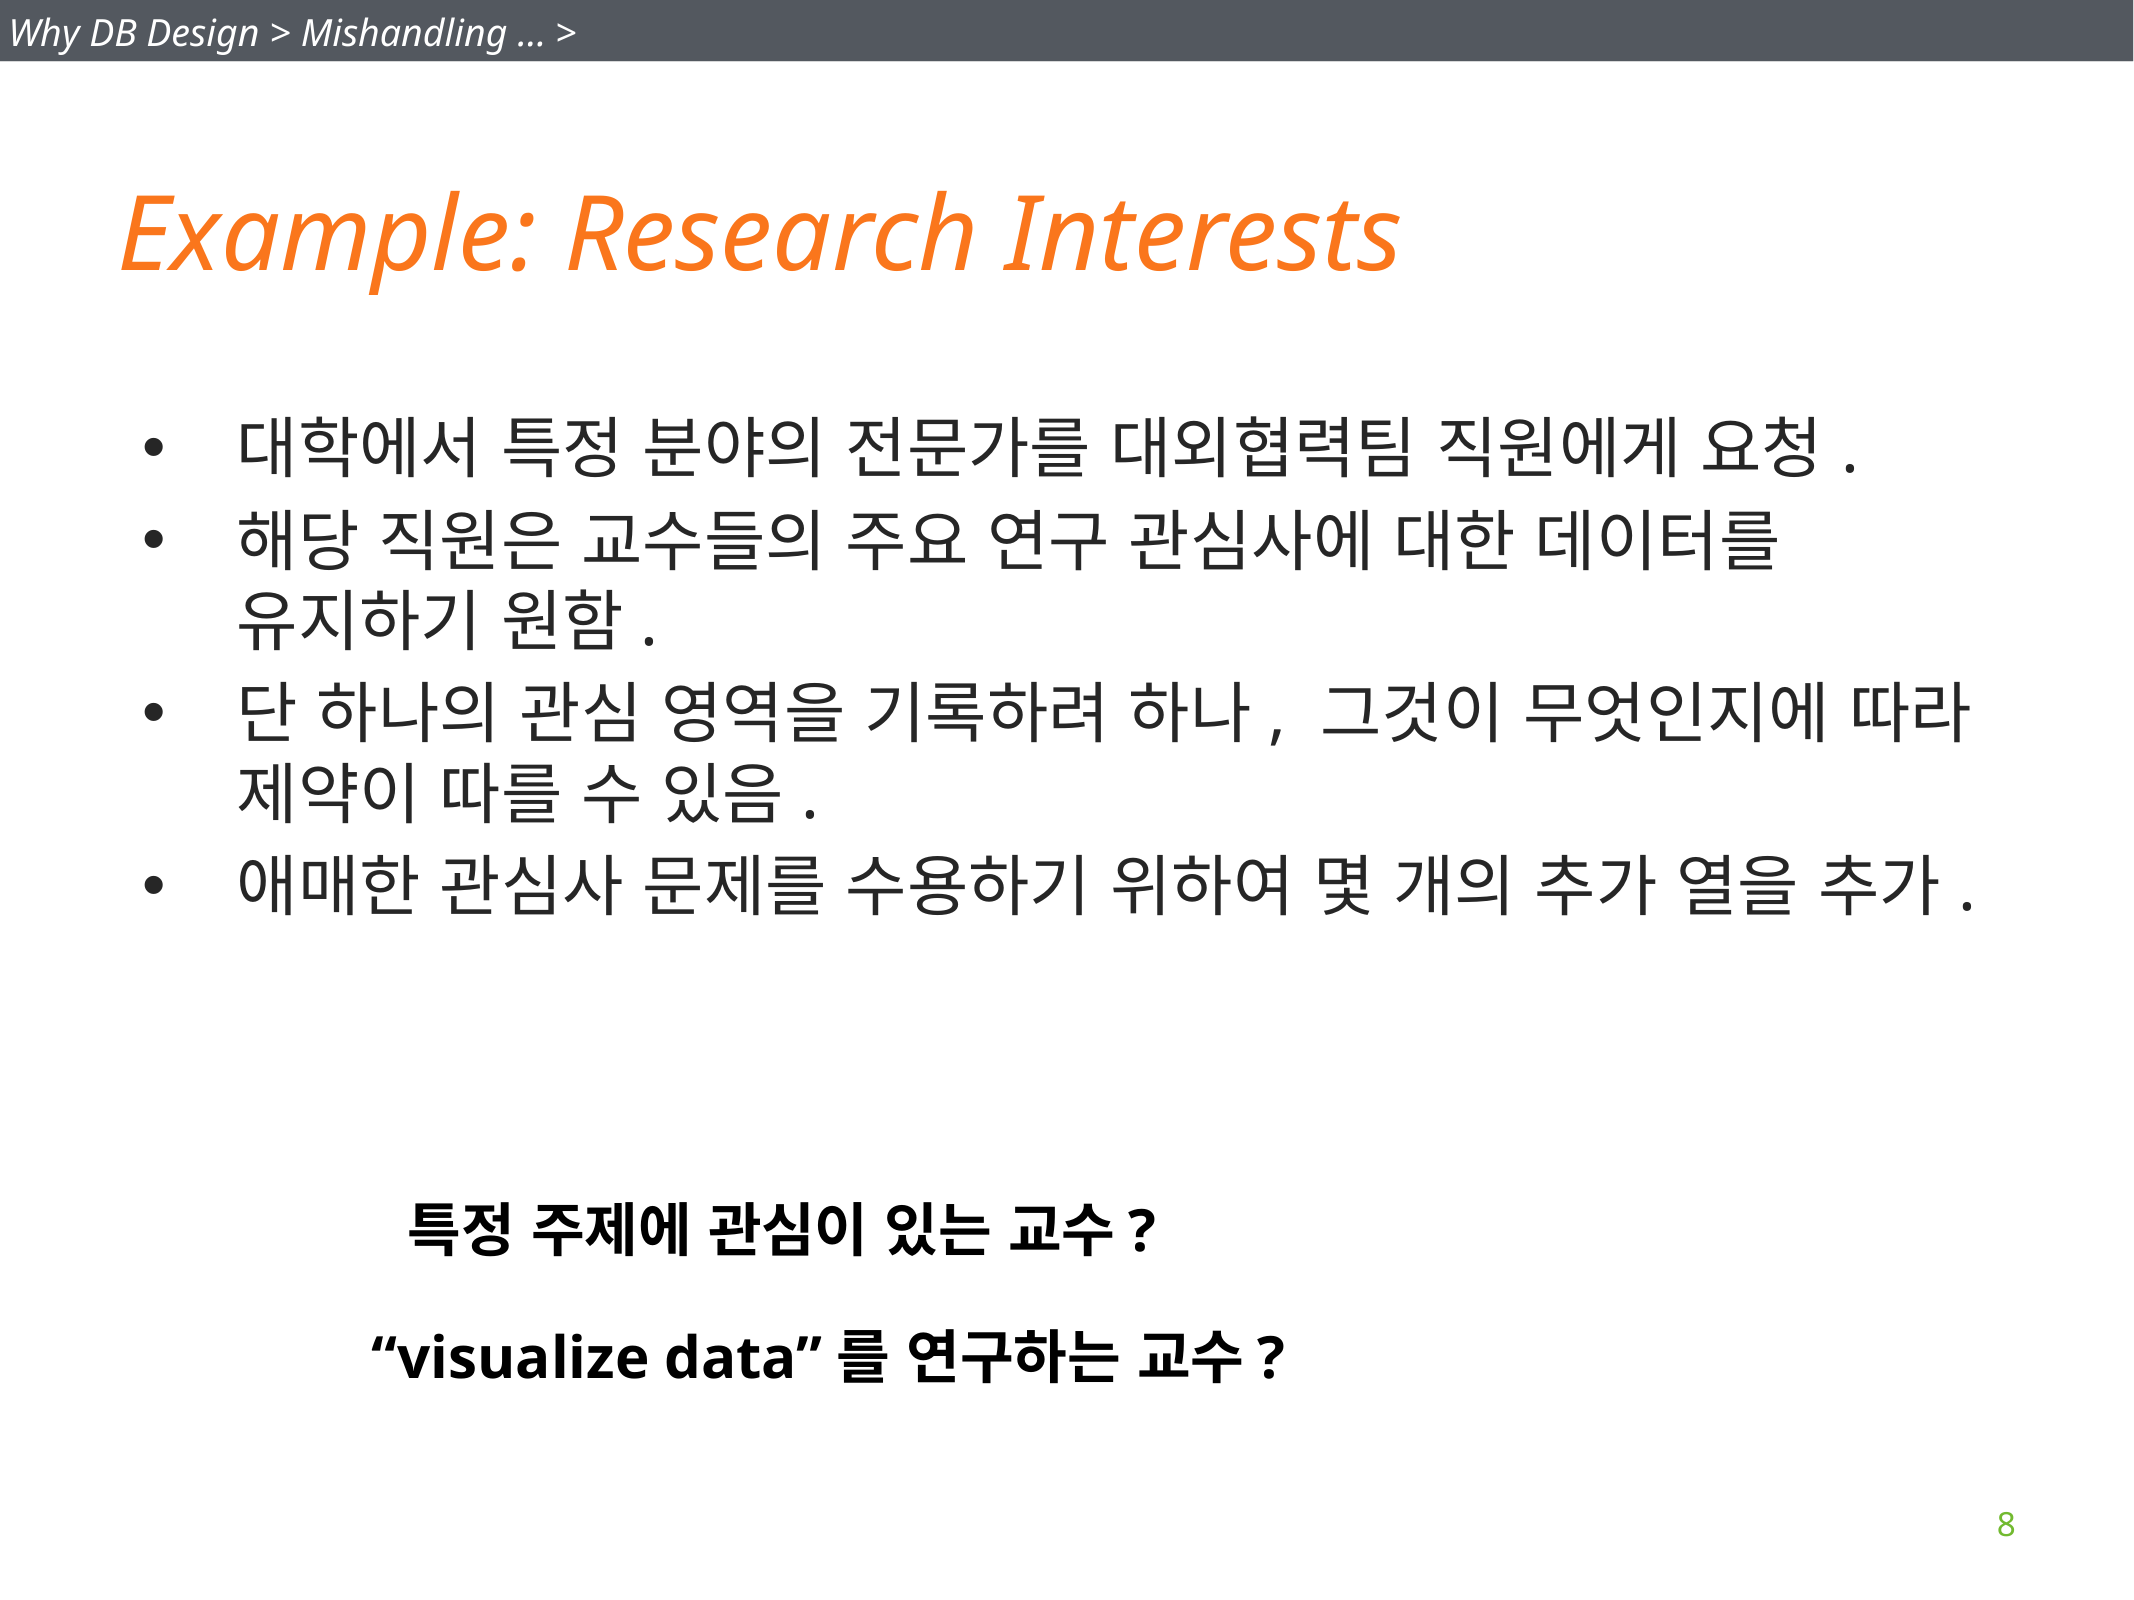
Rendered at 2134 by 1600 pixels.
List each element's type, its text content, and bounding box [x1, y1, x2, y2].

slide_number 8 [1918, 1493, 2028, 1558]
text_box Why DB Design > Mishandling … > [0, 0, 647, 62]
title Example: Research Interests [106, 130, 2028, 327]
list 대학에서 특정 분야의 전문가를 대외협력팀 직원에게 요청. 해당 직원은 교수들의 주요 연구 관심사에 대한 데이터를 유지하기 원함. 단 하나의 관심 영역을 기록하려 하나, 그것이 무엇인지에 따라 제약이 따를 수 있음. 애매한 관심사 문제를 수용하기 위하여 몇 개의 추가 열을 추가. [131, 394, 2000, 1007]
text_box 특정 주제에 관심이 있는 교수? [393, 1185, 1172, 1271]
text_box “visualize data”를 연구하는 교수? [357, 1312, 1301, 1398]
